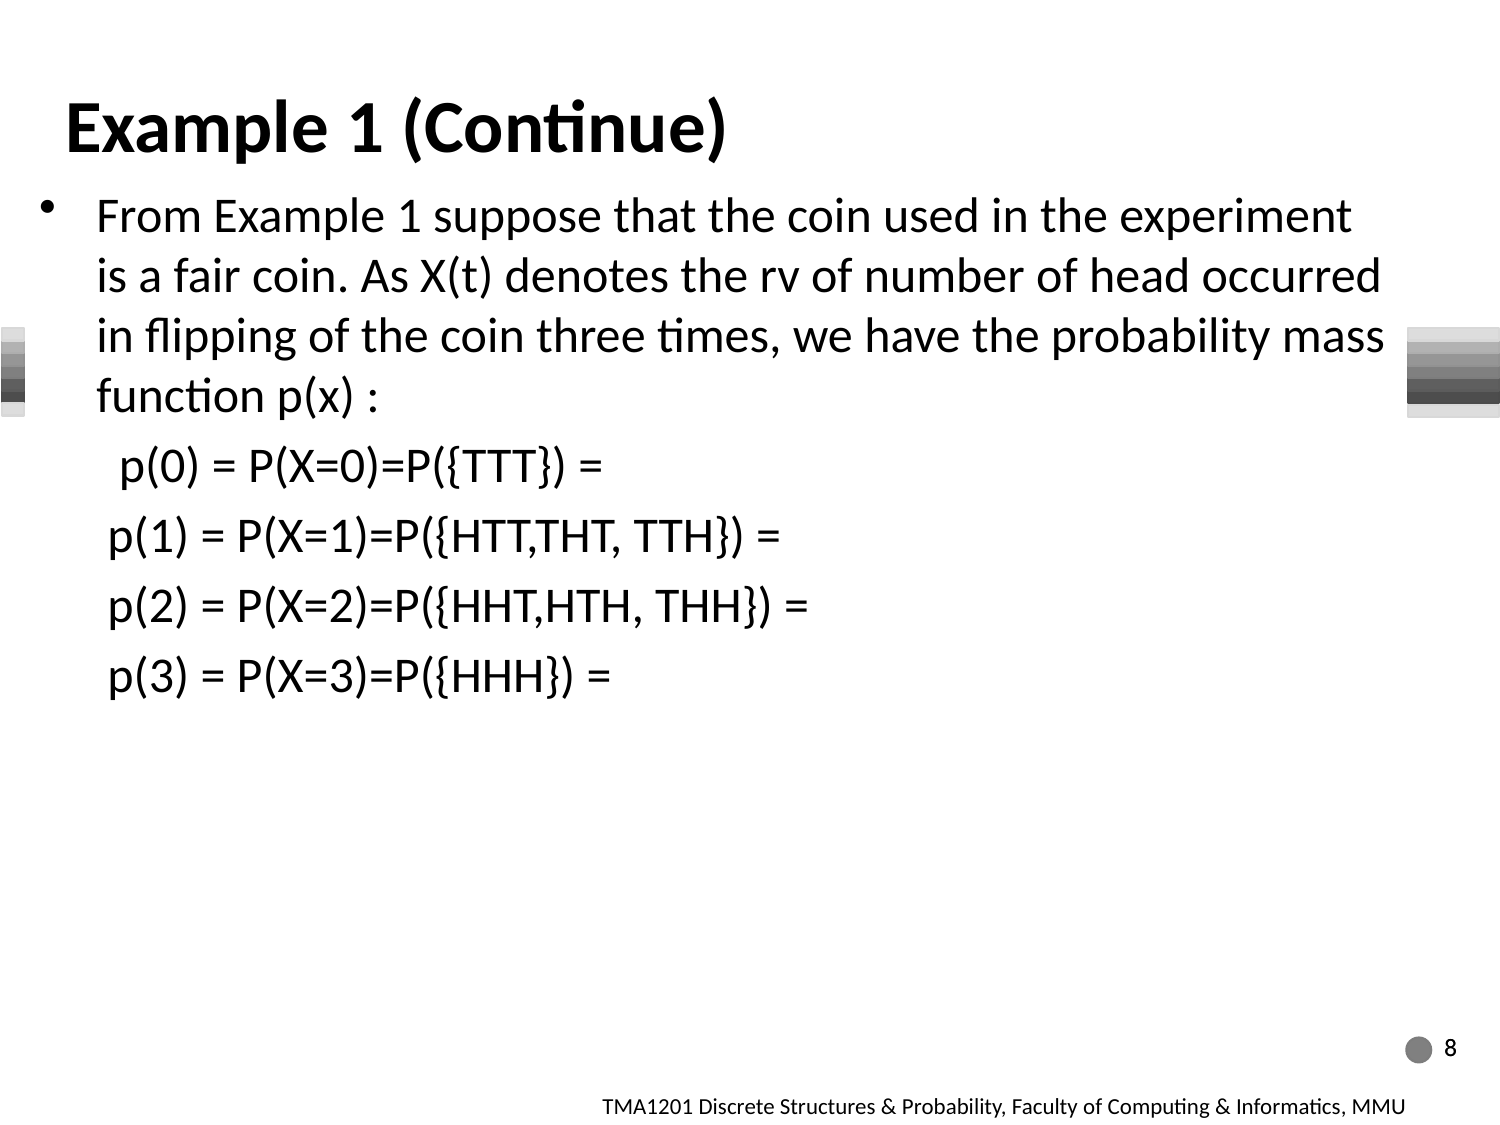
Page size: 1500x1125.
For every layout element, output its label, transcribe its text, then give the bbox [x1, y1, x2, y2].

text_box [150, 175, 1388, 261]
footer TMA1201 Discrete Structures & Probability, Faculty of Computing & Informatics, MMU [587, 1084, 1500, 1125]
slide_number 8 [1429, 1009, 1500, 1085]
title Example 1 (Continue) [50, 46, 1411, 175]
